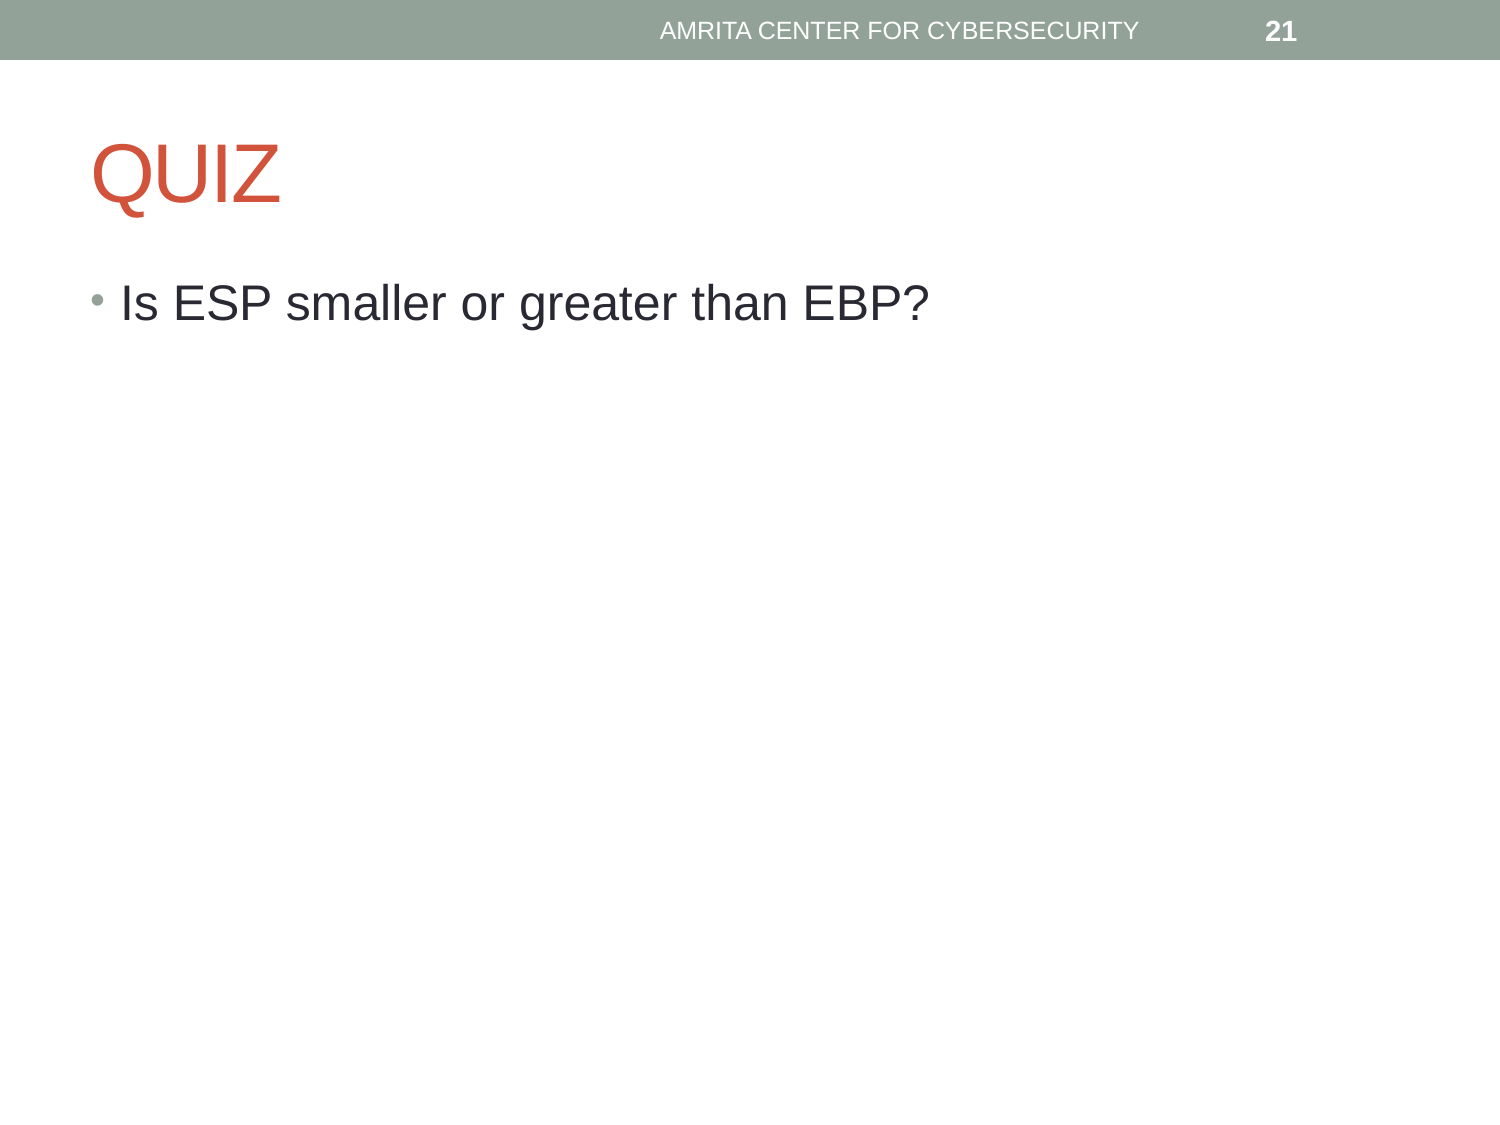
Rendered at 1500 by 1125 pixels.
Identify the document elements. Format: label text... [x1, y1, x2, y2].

slide_number 21 [1250, 3, 1425, 57]
title QUIZ [75, 87, 1425, 250]
footer AMRITA CENTER FOR CYBERSECURITY [562, 3, 1238, 57]
list Is ESP smaller or greater than EBP? [75, 262, 1425, 1063]
